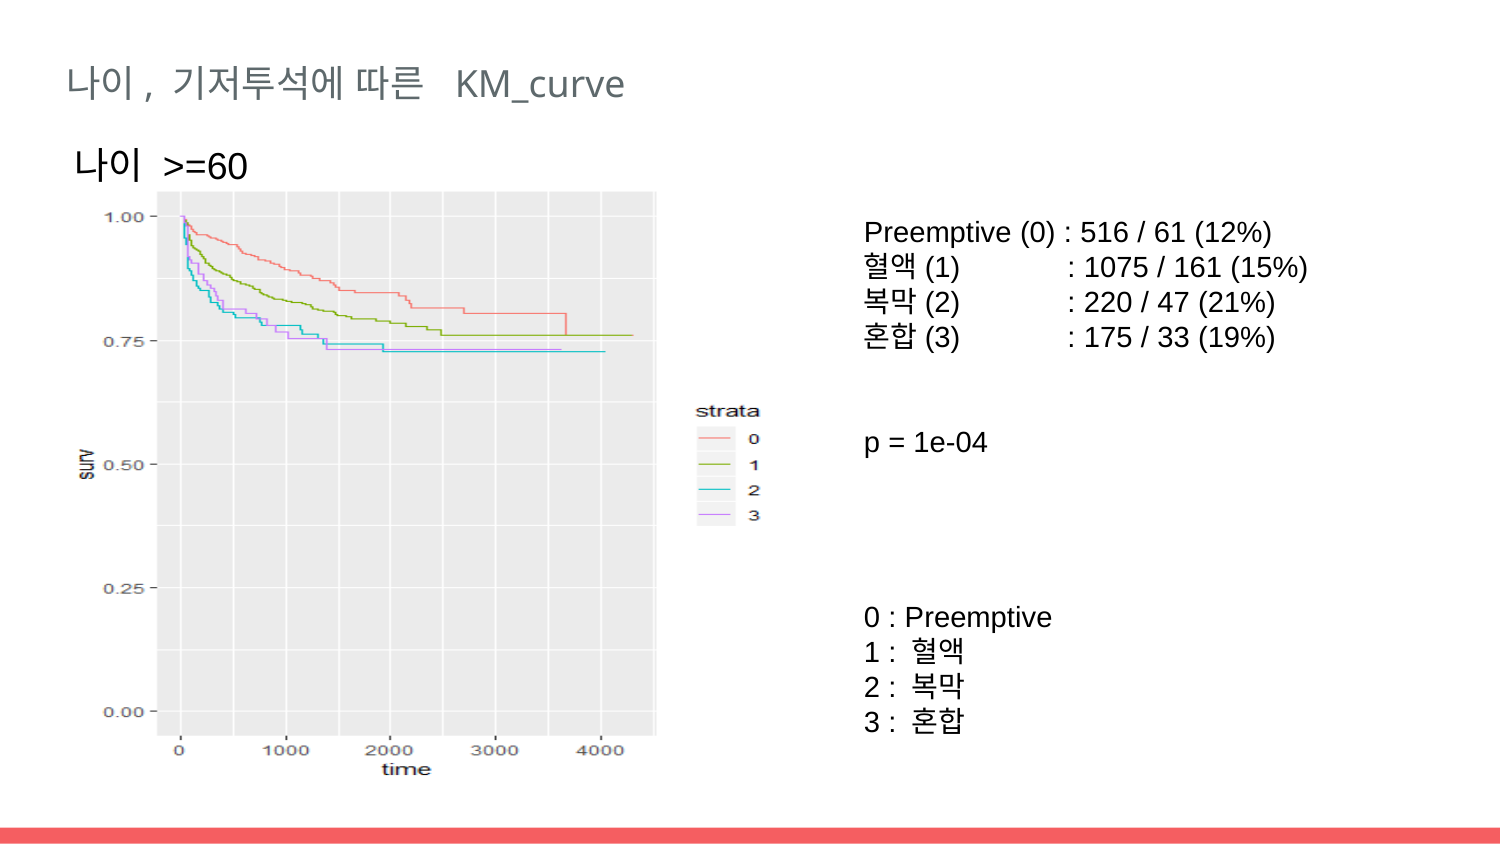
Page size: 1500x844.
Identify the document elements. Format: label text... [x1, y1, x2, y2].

text_box Preemptive (0) : 516 / 61 (12%) 혈액(1) : 1075 / 161 (15%) 복막(2) : 220 / 47 (21%) 혼합(3) : 175 / 33 (19%) p = 1e-04 0 : Preemptive 1 : 혈액 2 : 복막 3 : 혼합 [848, 198, 1358, 742]
text_box 나이 >=60 [59, 127, 439, 184]
list 나이, 기저투석에 따른 KM_curve [51, 38, 1449, 750]
picture [59, 184, 787, 786]
